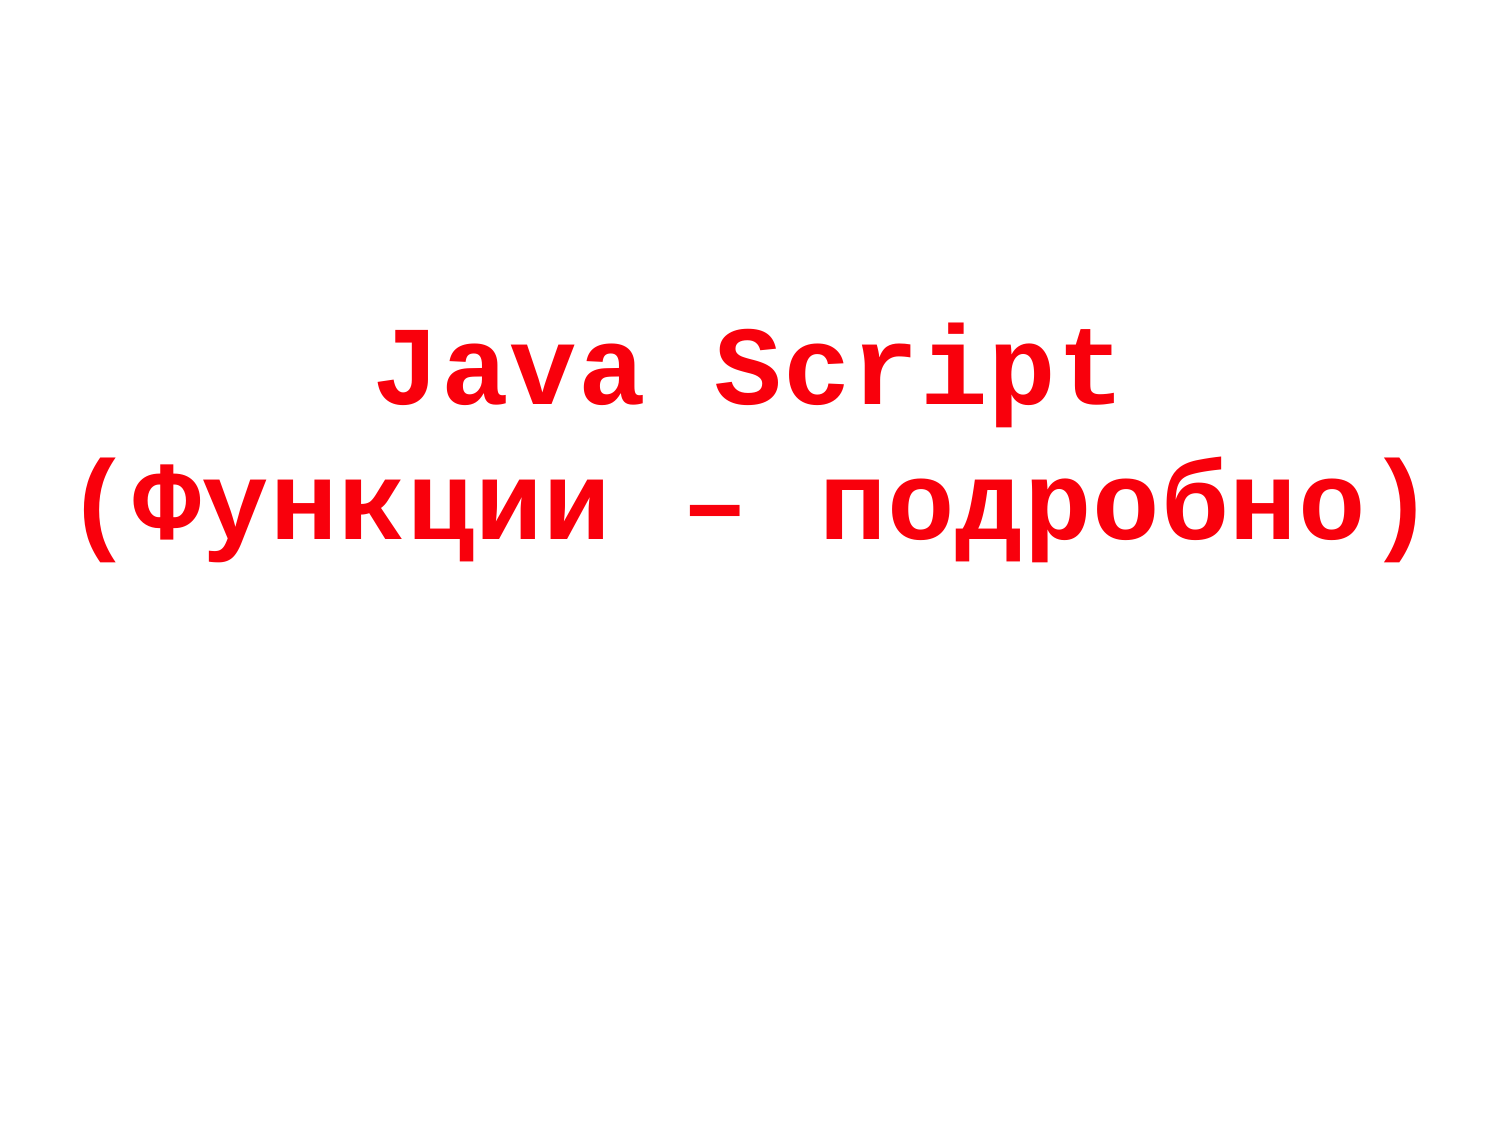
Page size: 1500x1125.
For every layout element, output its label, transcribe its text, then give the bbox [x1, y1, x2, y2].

title Java Script (Функции – подробно) [29, 160, 1471, 693]
